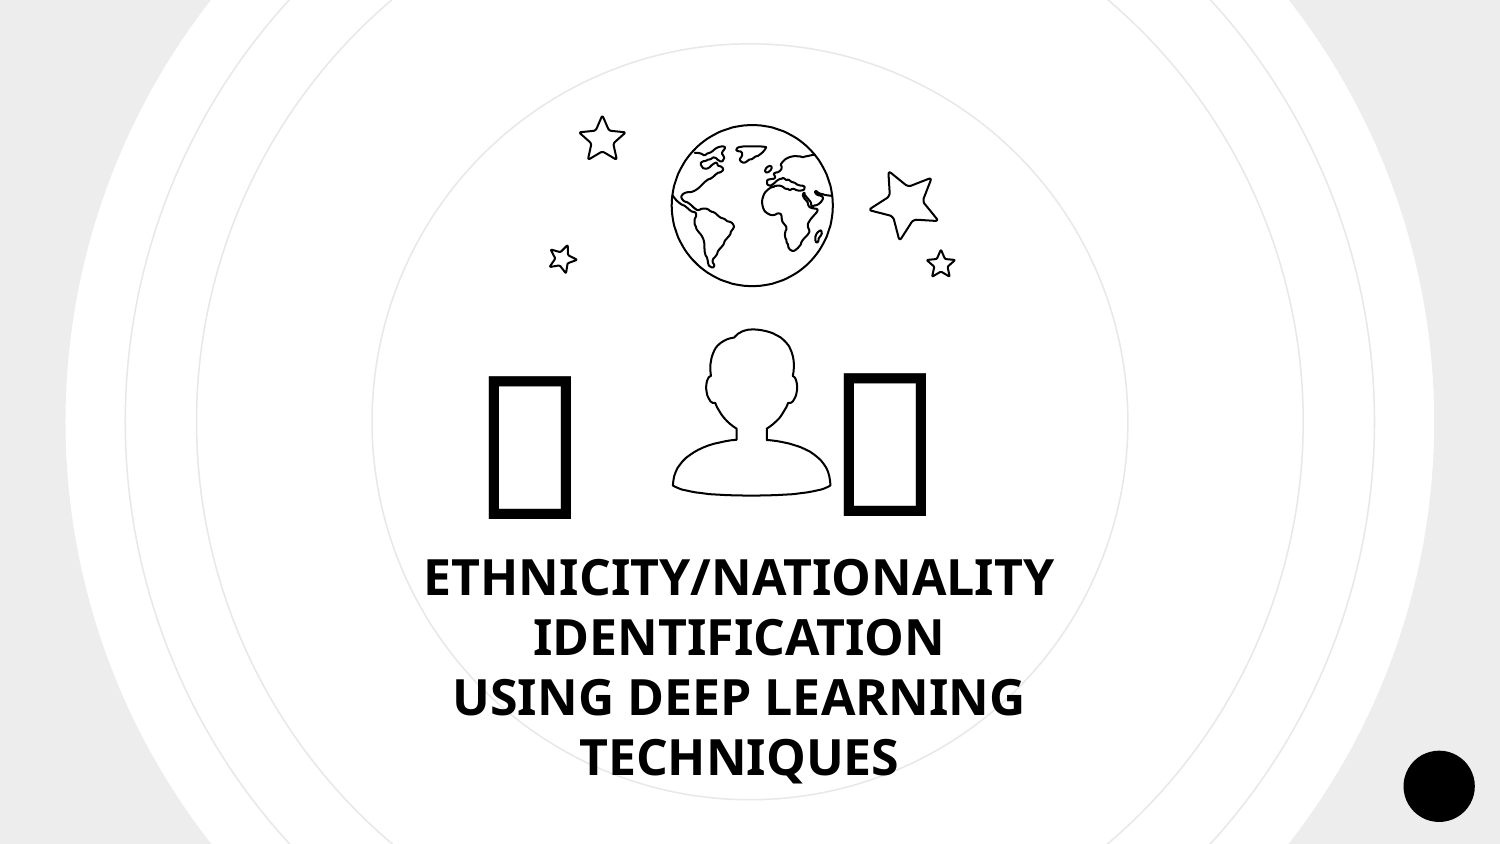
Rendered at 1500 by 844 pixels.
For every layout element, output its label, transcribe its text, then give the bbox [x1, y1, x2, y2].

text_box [671, 124, 834, 287]
text_box [1403, 750, 1475, 822]
text_box ETHNICITY/NATIONALITY IDENTIFICATION USING DEEP LEARNING TECHNIQUES [315, 610, 1163, 801]
text_box [343, 672, 1157, 801]
text_box 👧 [810, 309, 1041, 567]
text_box [927, 250, 955, 277]
text_box [550, 245, 577, 273]
text_box 👦 [455, 311, 686, 569]
text_box [580, 116, 625, 160]
text_box [870, 172, 938, 240]
